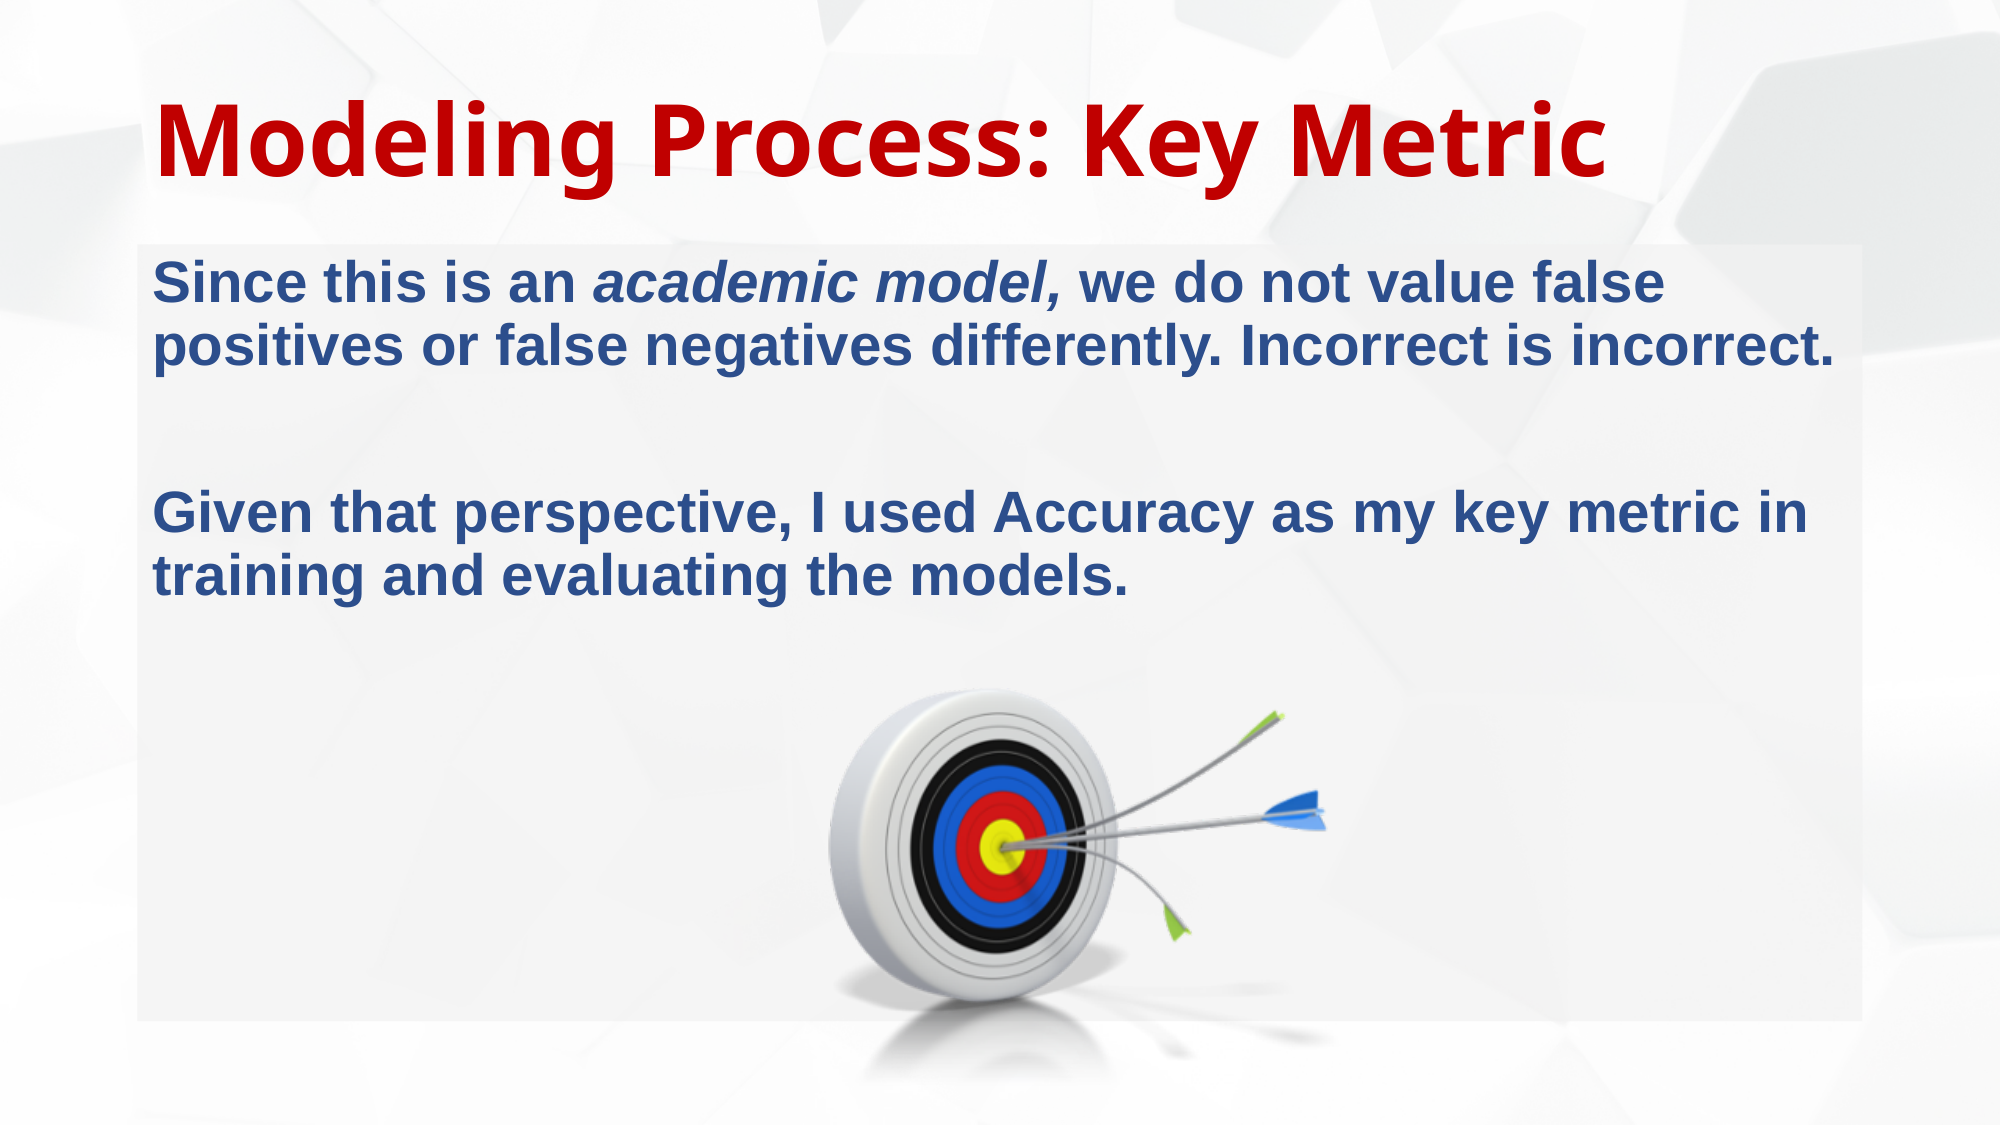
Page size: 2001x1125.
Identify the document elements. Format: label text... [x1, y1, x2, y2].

picture [812, 675, 1348, 1086]
title Modeling Process: Key Metric [137, 59, 1863, 230]
list Since this is an academic model, we do not value false positives or false negatives differently. Incorrect is incorrect. Given that perspective, I used Accuracy as my key metric in training and evaluating the models. [137, 244, 1863, 1022]
